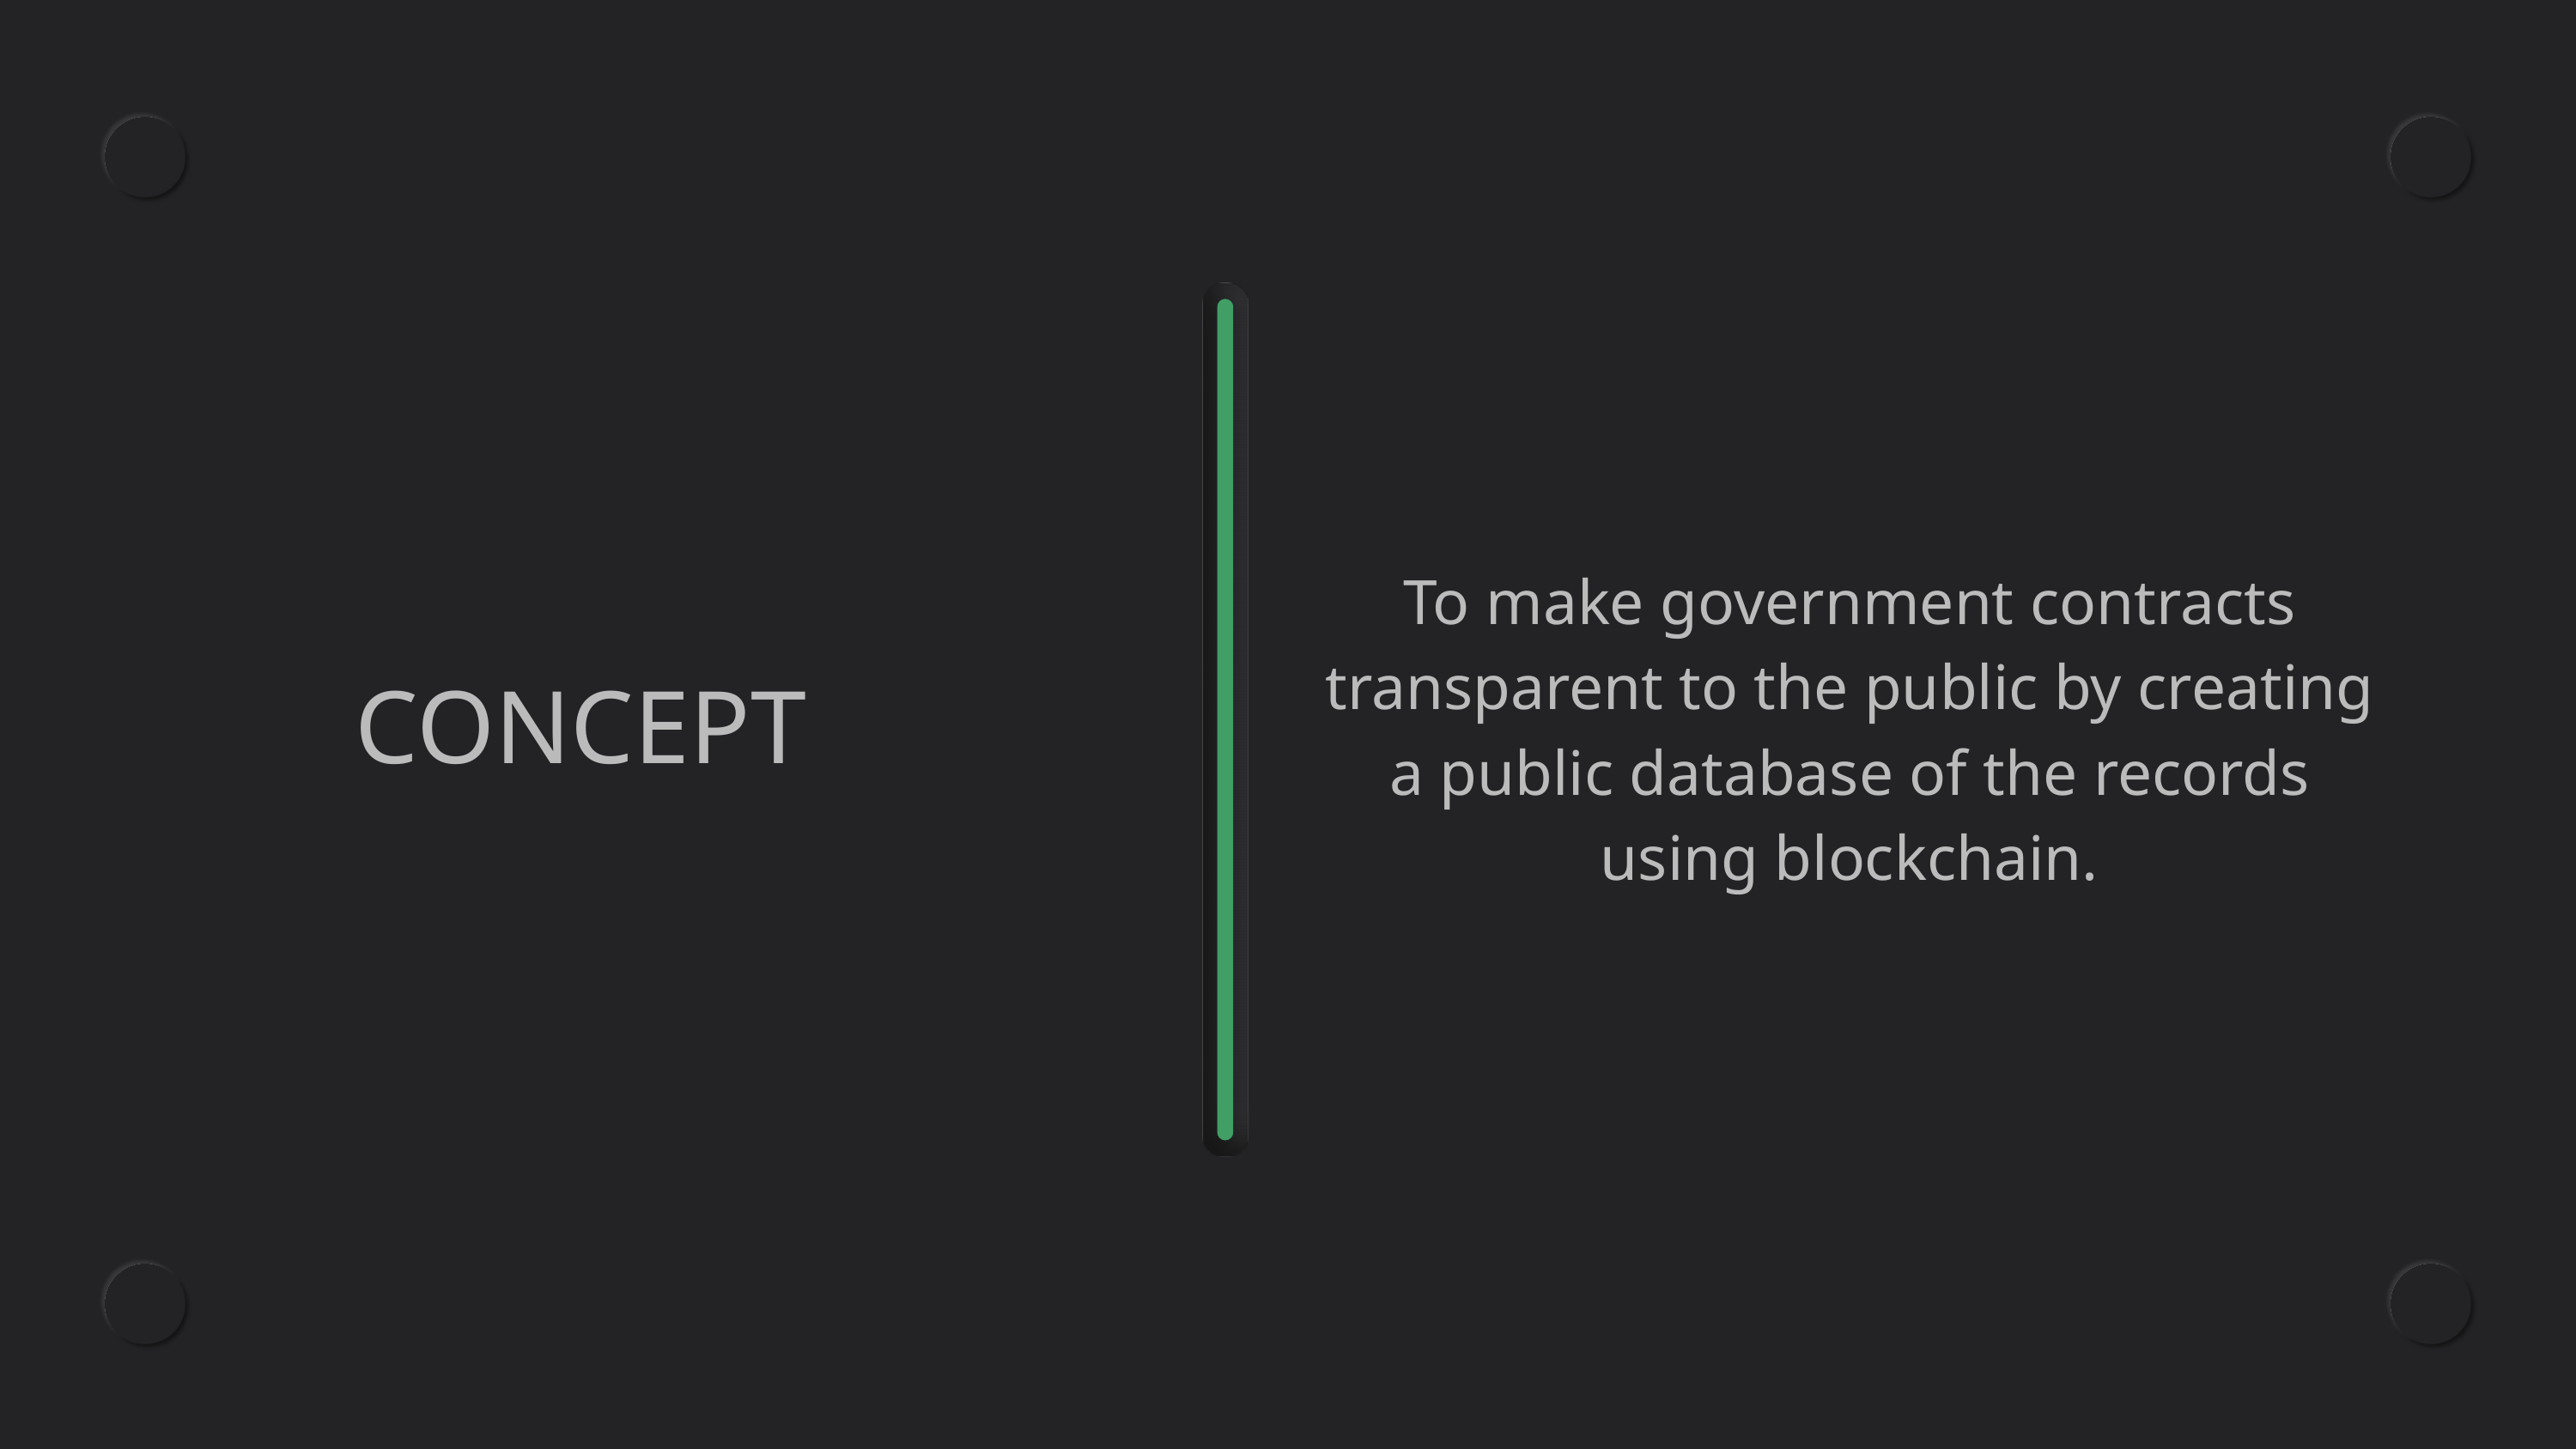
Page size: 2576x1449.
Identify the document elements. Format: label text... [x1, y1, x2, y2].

picture [98, 1257, 192, 1351]
picture [2384, 1257, 2478, 1351]
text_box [1201, 282, 1249, 1157]
text_box CONCEPT [355, 663, 1065, 784]
picture [2384, 110, 2478, 204]
text_box To make government contracts transparent to the public by creating a public database of the records using blockchain. [1315, 550, 2385, 894]
picture [98, 110, 192, 204]
